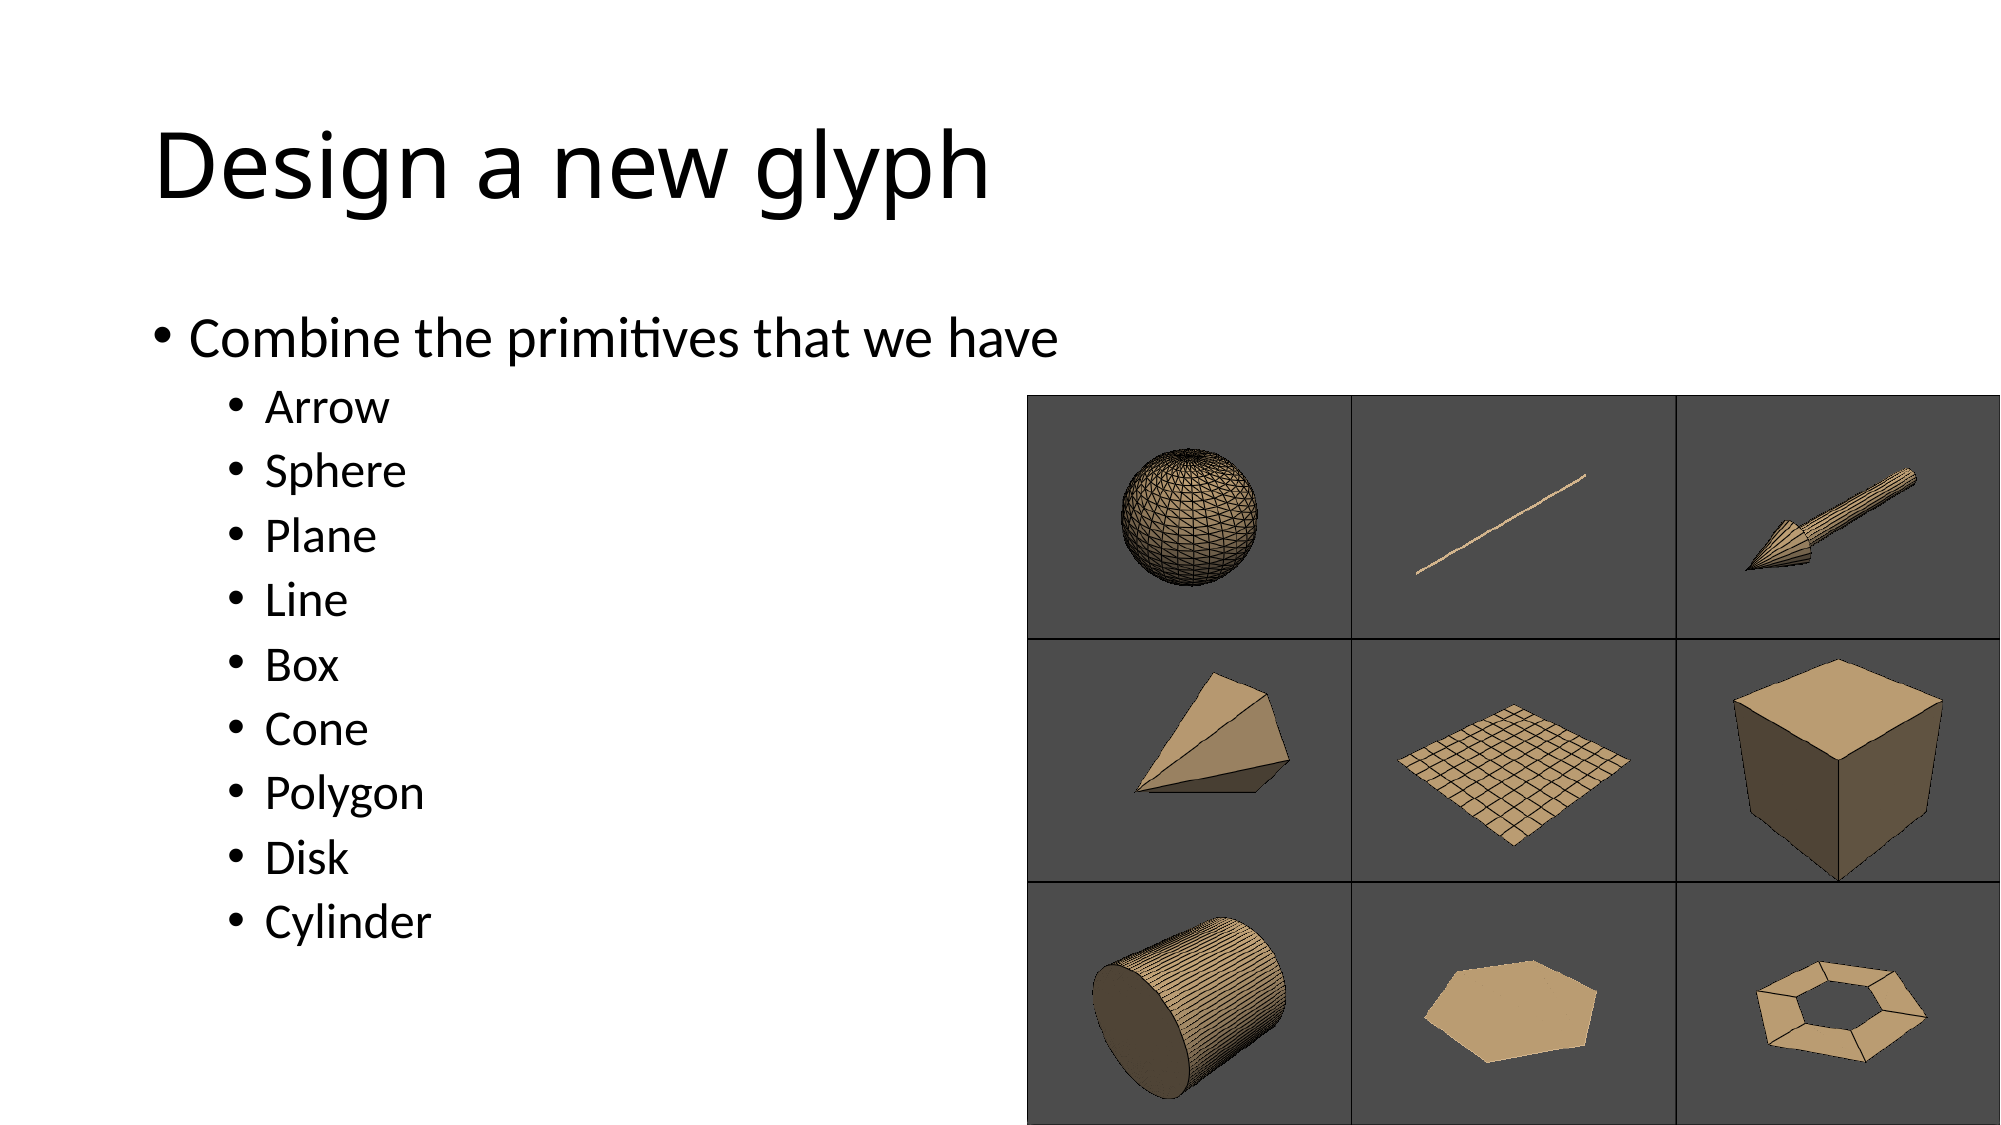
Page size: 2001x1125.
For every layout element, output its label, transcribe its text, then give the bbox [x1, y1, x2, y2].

list Combine the primitives that we have Arrow Sphere Plane Line Box Cone Polygon Disk Cylinder [137, 299, 1863, 1014]
title Design a new glyph [137, 59, 1863, 278]
picture [1027, 395, 2000, 1125]
